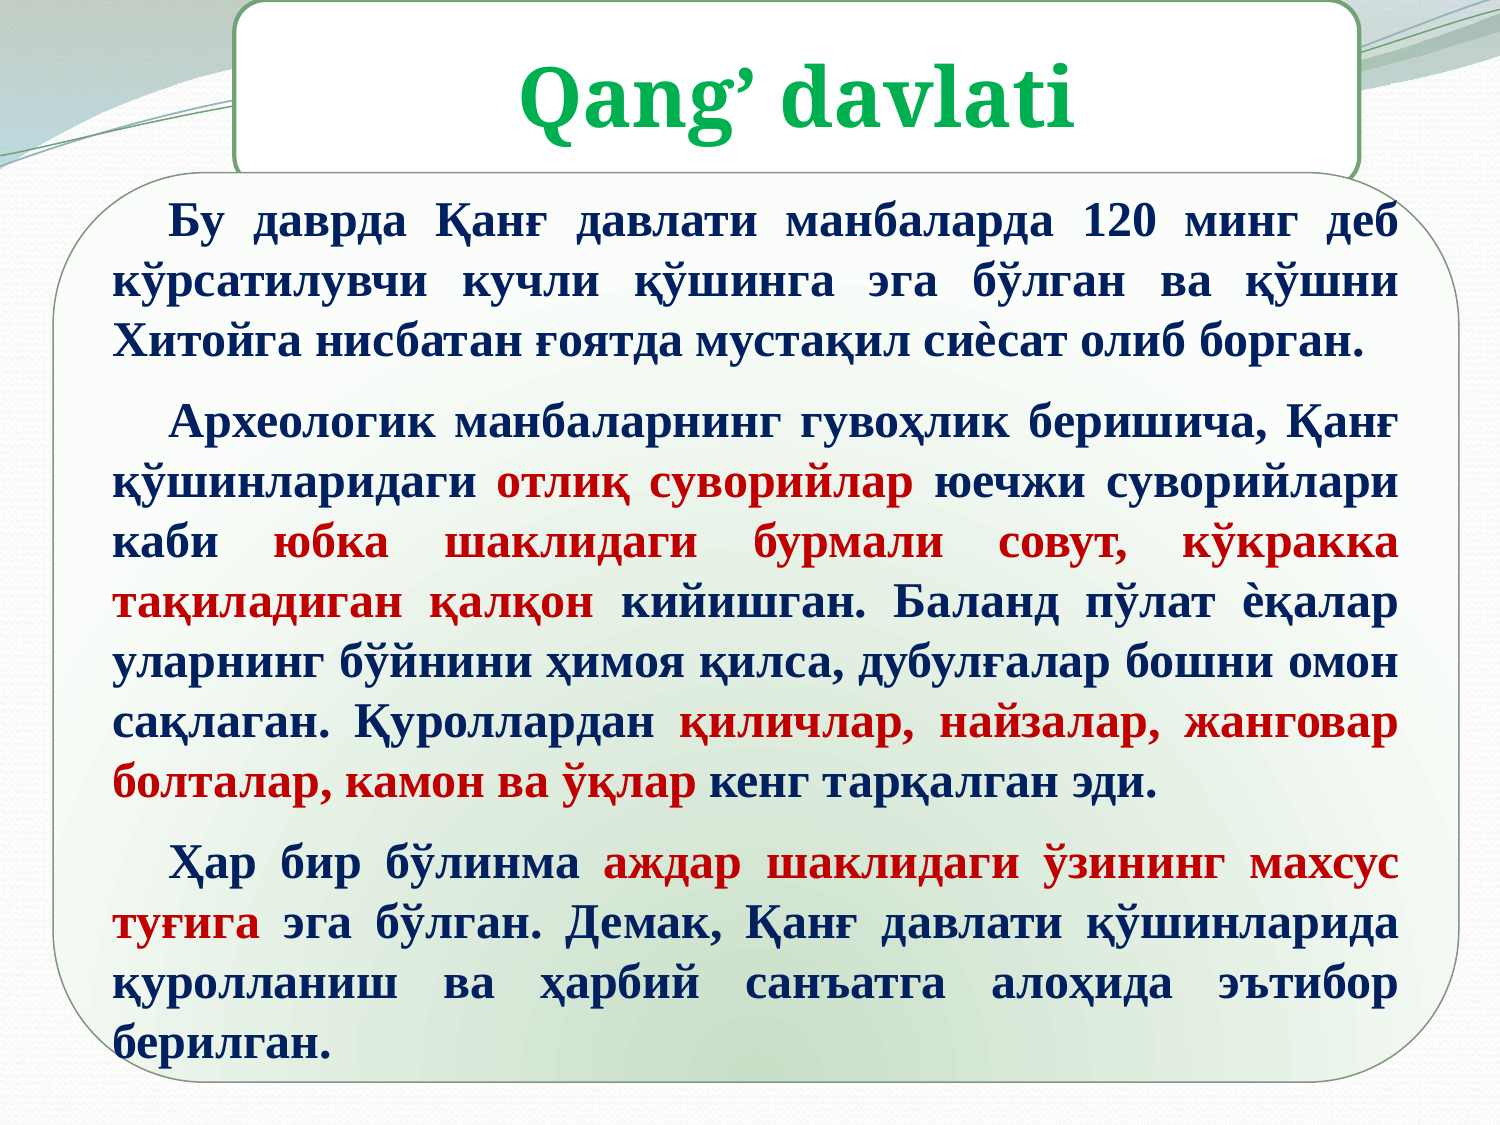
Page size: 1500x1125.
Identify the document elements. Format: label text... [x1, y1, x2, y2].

picture [168, 102, 232, 117]
text_box Бу даврда Қанғ давлати манбаларда 120 минг деб кўрсатилувчи кучли қўшинга эга бўлган ва қўшни Хитойга нисбатан ғоятда мустақил сиѐсат олиб борган. Археологик манбаларнинг гувоҳлик беришича, Қанғ қўшинларидаги отлиқ суворийлар юечжи суворийлари каби юбка шаклидаги бурмали совут, кўкракка тақиладиган қалқон кийишган. Баланд пўлат ѐқалар уларнинг бўйнини ҳимоя қилса, дубулғалар бошни омон сақлаган. Қуроллардан қиличлар, найзалар, жанговар болталар, камон ва ўқлар кенг тарқалган эди. Ҳар бир бўлинма аждар шаклидаги ўзининг махсус туғига эга бўлган. Демак, Қанғ давлати қўшинларида қуролланиш ва ҳарбий санъатга алоҳида эътибор берилган. [52, 171, 1460, 1083]
picture [40, 70, 232, 146]
picture [0, 56, 1500, 1125]
text_box Qang’ davlati [232, 0, 1362, 178]
picture [24, 146, 53, 156]
